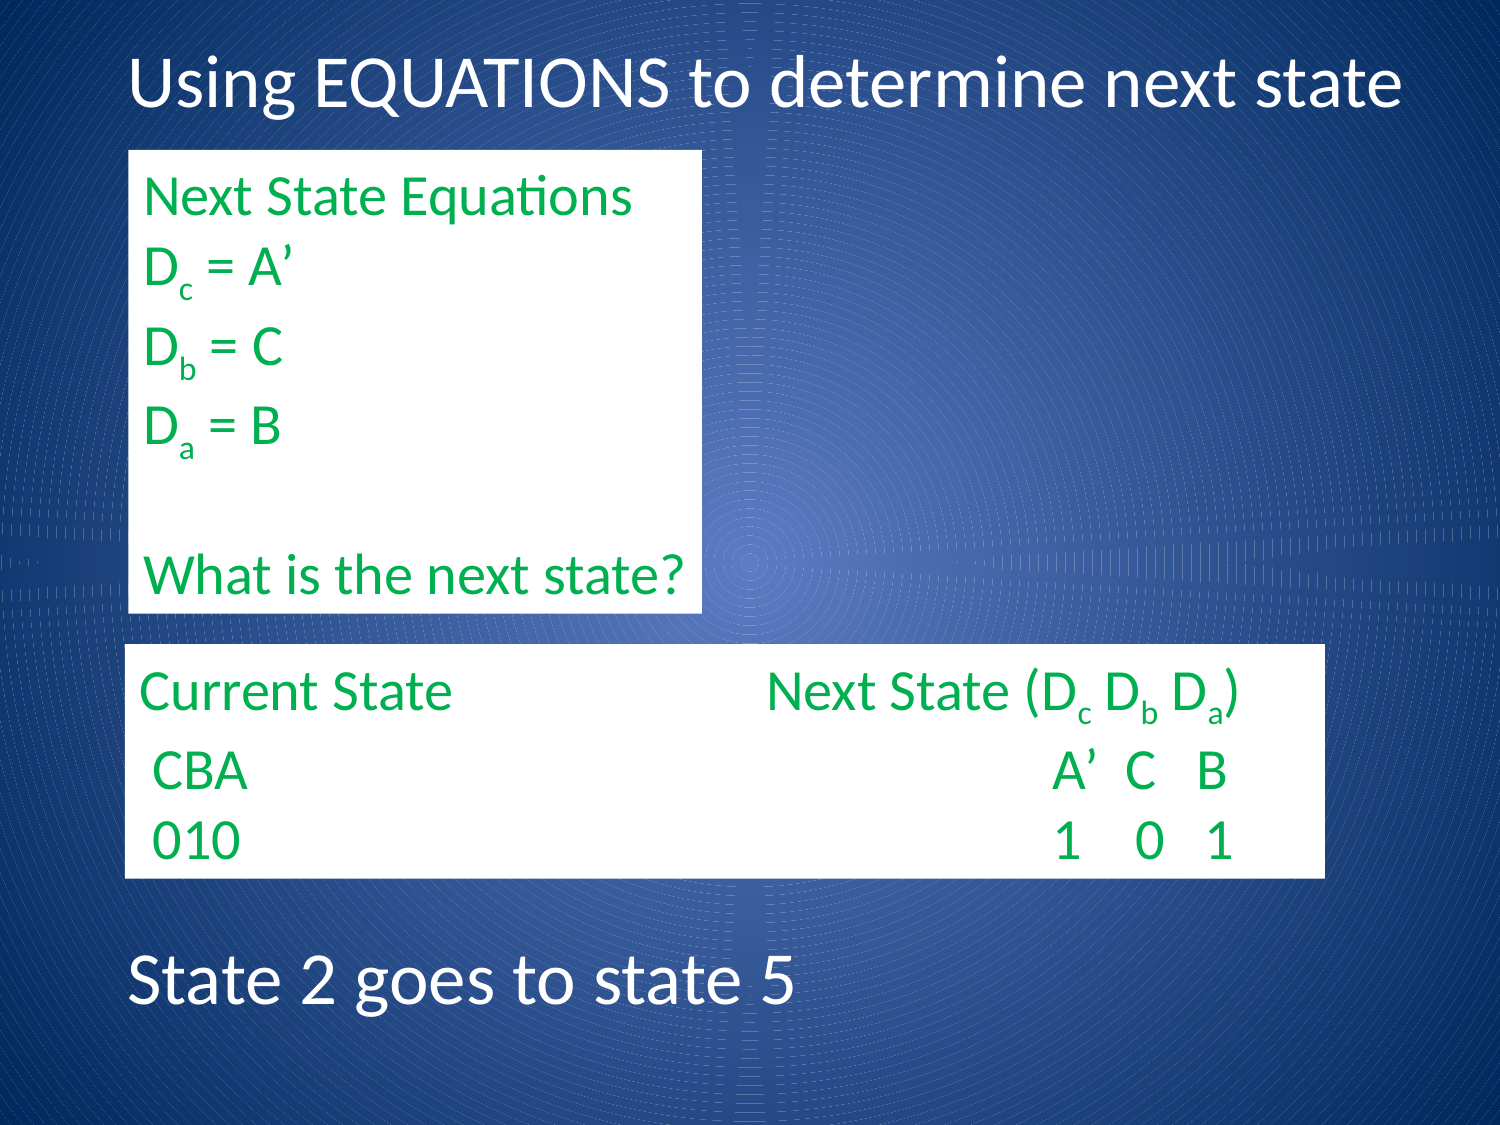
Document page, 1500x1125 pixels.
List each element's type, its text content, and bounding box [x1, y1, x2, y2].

text_box Using EQUATIONS to determine next state [112, 24, 1450, 168]
text_box Current State Next State (Dc Db Da) CBA A’ C B 010 1 0 1 [124, 644, 1325, 879]
text_box State 2 goes to state 5 [112, 921, 863, 1027]
text_box Next State Equations Dc = A’ Db = C Da = B What is the next state? [128, 149, 702, 614]
